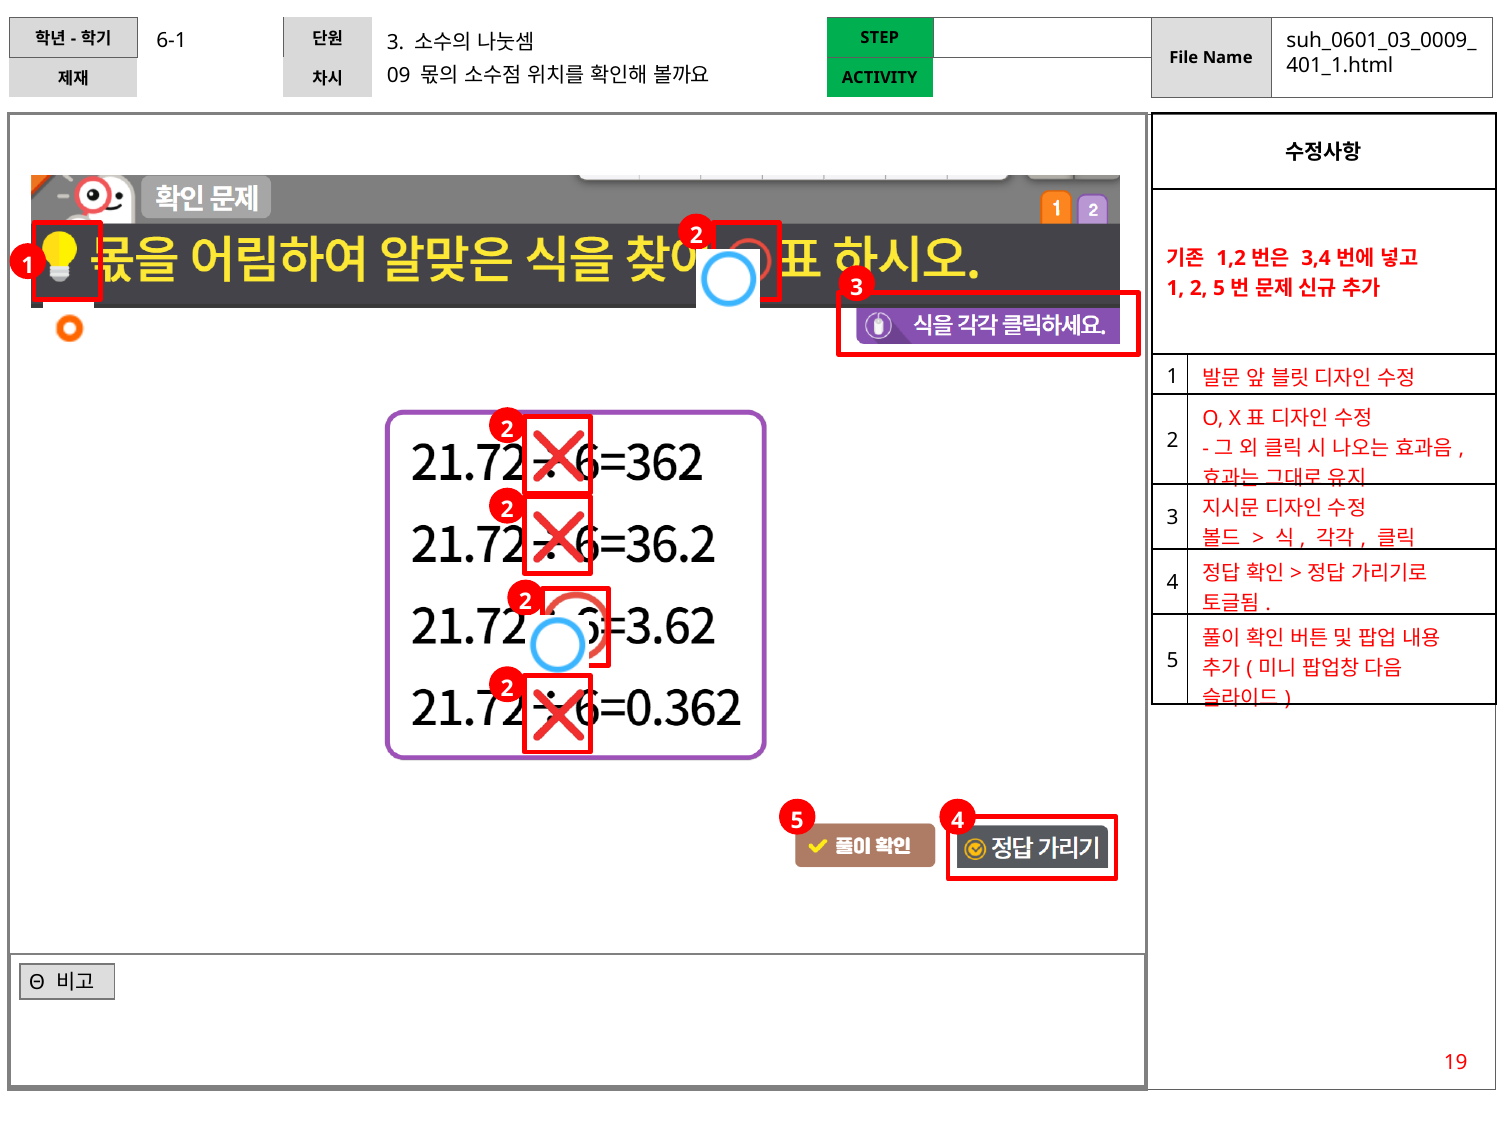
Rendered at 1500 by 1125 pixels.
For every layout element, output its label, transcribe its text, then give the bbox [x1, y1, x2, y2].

text_box 6-1 [141, 18, 284, 55]
text_box [1126, 290, 1141, 356]
table_cell 5 [1153, 615, 1187, 703]
text_box 3. 소수의 나눗셈 [372, 21, 715, 57]
table_cell 2 [1153, 395, 1187, 483]
table_cell 정답 확인>정답 가리기로 토글됨. [1188, 550, 1495, 613]
text_box 09 몫의 소수점 위치를 확인해 볼까요 [372, 54, 816, 102]
table_cell 발문 앞 블릿 디자인 수정 [1188, 355, 1495, 393]
table_cell 1 [1153, 355, 1187, 393]
table_cell O, X표 디자인 수정 -그 외 클릭 시 나오는 효과음, 효과는 그대로 유지 [1188, 395, 1495, 483]
table_header 수정사항 [1153, 114, 1495, 188]
text_box 1 [7, 241, 26, 281]
table_cell 기존 1,2번은 3,4번에 넣고 1, 2, 5번 문제 신규 추가 [1153, 190, 1495, 353]
text_box suh_0601_03_0009_401_1.html [1271, 18, 1500, 84]
picture [31, 175, 1121, 870]
table_cell 4 [1153, 550, 1187, 613]
table_cell 풀이 확인 버튼 및 팝업 내용 추가(미니 팝업창 다음 슬라이드) [1188, 615, 1495, 703]
table_cell 3 [1153, 485, 1187, 548]
table_cell 지시문 디자인 수정 볼드 > 식, 각각, 클릭 [1188, 485, 1495, 548]
text_box [946, 876, 1118, 881]
